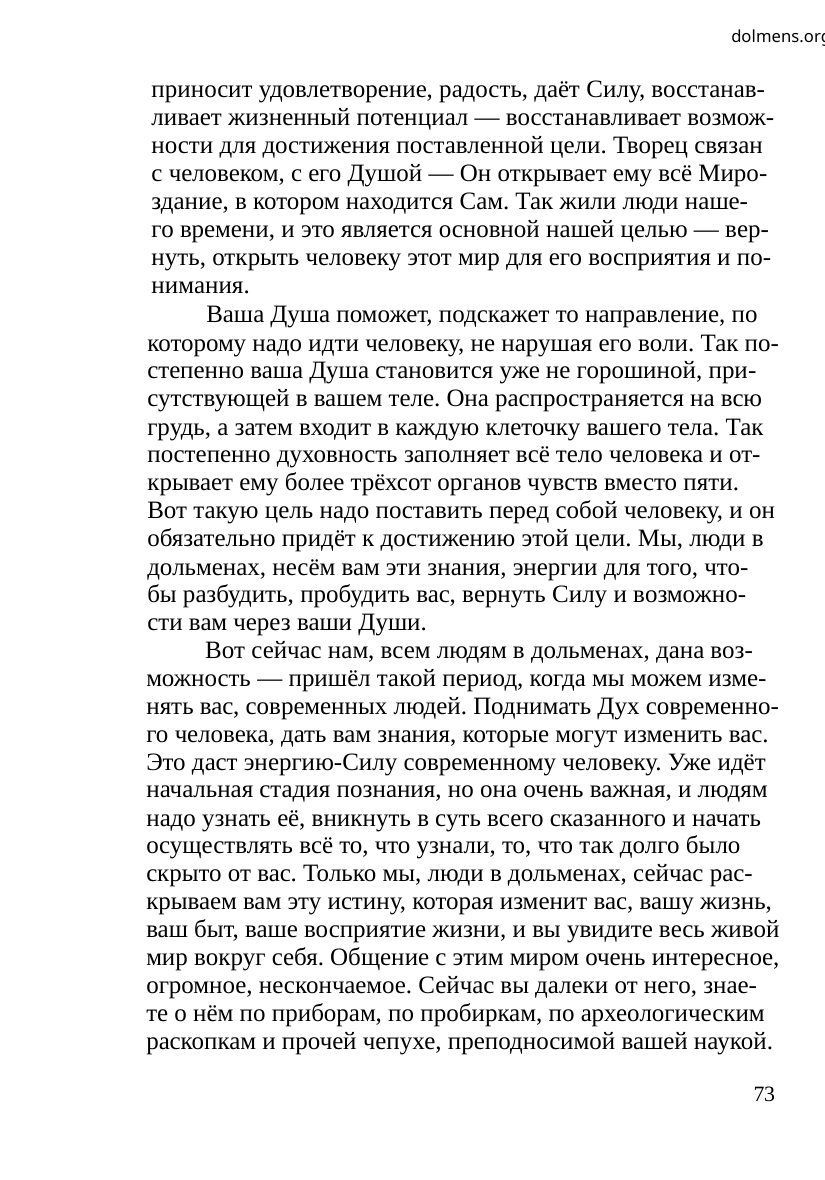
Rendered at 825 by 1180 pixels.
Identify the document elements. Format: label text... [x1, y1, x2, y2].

text_box Ваша Душа поможет, подскажет то направление, по которому надо идти человеку, не нарушая его воли. Так по- степенно ваша Душа становится уже не горошиной, при- сутствующей в вашем теле. Она распространяется на всю грудь, а затем входит в каждую клеточку вашего тела. Так постепенно духовность заполняет всё тело человека и от- крывает ему более трёхсот органов чувств вместо пяти. Вот такую цель надо поставить перед собой человеку, и он обязательно придёт к достижению этой цели. Мы, люди в дольменах, несём вам эти знания, энергии для того, что- бы разбудить, пробудить вас, вернуть Силу и возможно- сти вам через ваши Души. [147, 299, 780, 635]
text_box 73 [753, 1079, 776, 1132]
text_box приносит удовлетворение, радость, даёт Силу, восстанав- ливает жизненный потенциал — восстанавливает возмож- ности для достижения поставленной цели. Творец связан с человеком, с его Душой — Он открывает ему всё Миро- здание, в котором находится Сам. Так жили люди наше- го времени, и это является основной нашей целью — вер- нуть, открыть человеку этот мир для его восприятия и по- нимания. [151, 75, 776, 299]
text_box dolmens.org [731, 27, 825, 66]
text_box Вот сейчас нам, всем людям в дольменах, дана воз- можность — пришёл такой период, когда мы можем изме- нять вас, современных людей. Поднимать Дух современно- го человека, дать вам знания, которые могут изменить вас. Это даст энергию-Силу современному человеку. Уже идёт начальная стадия познания, но она очень важная, и людям надо узнать её, вникнуть в суть всего сказанного и начать осуществлять всё то, что узнали, то, что так долго было скрыто от вас. Только мы, люди в дольменах, сейчас рас- крываем вам эту истину, которая изменит вас, вашу жизнь, ваш быт, ваше восприятие жизни, и вы увидите весь живой мир вокруг себя. Общение с этим миром очень интересное, огромное, нескончаемое. Сейчас вы далеки от него, знае- те о нём по приборам, по пробиркам, по археологическим раскопкам и прочей чепухе, преподносимой вашей наукой. [146, 635, 781, 1083]
